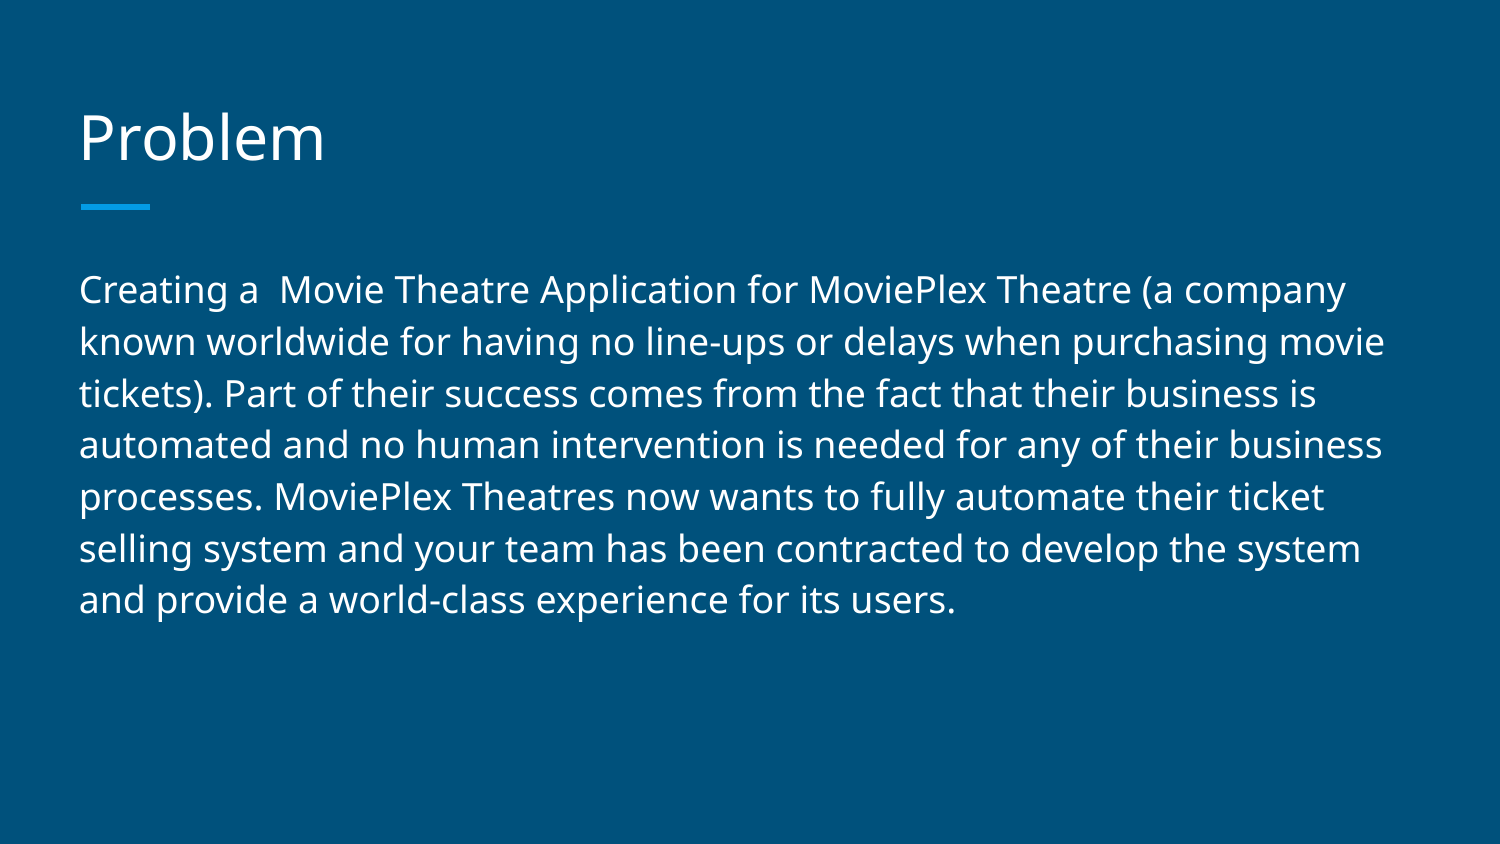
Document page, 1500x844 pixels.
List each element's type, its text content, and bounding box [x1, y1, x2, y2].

list Creating a Movie Theatre Application for MoviePlex Theatre (a company known worldwide for having no line-ups or delays when purchasing movie tickets). Part of their success comes from the fact that their business is automated and no human intervention is needed for any of their business processes. MoviePlex Theatres now wants to fully automate their ticket selling system and your team has been contracted to develop the system and provide a world-class experience for its users. [63, 244, 1437, 750]
title Problem [63, 75, 1437, 188]
